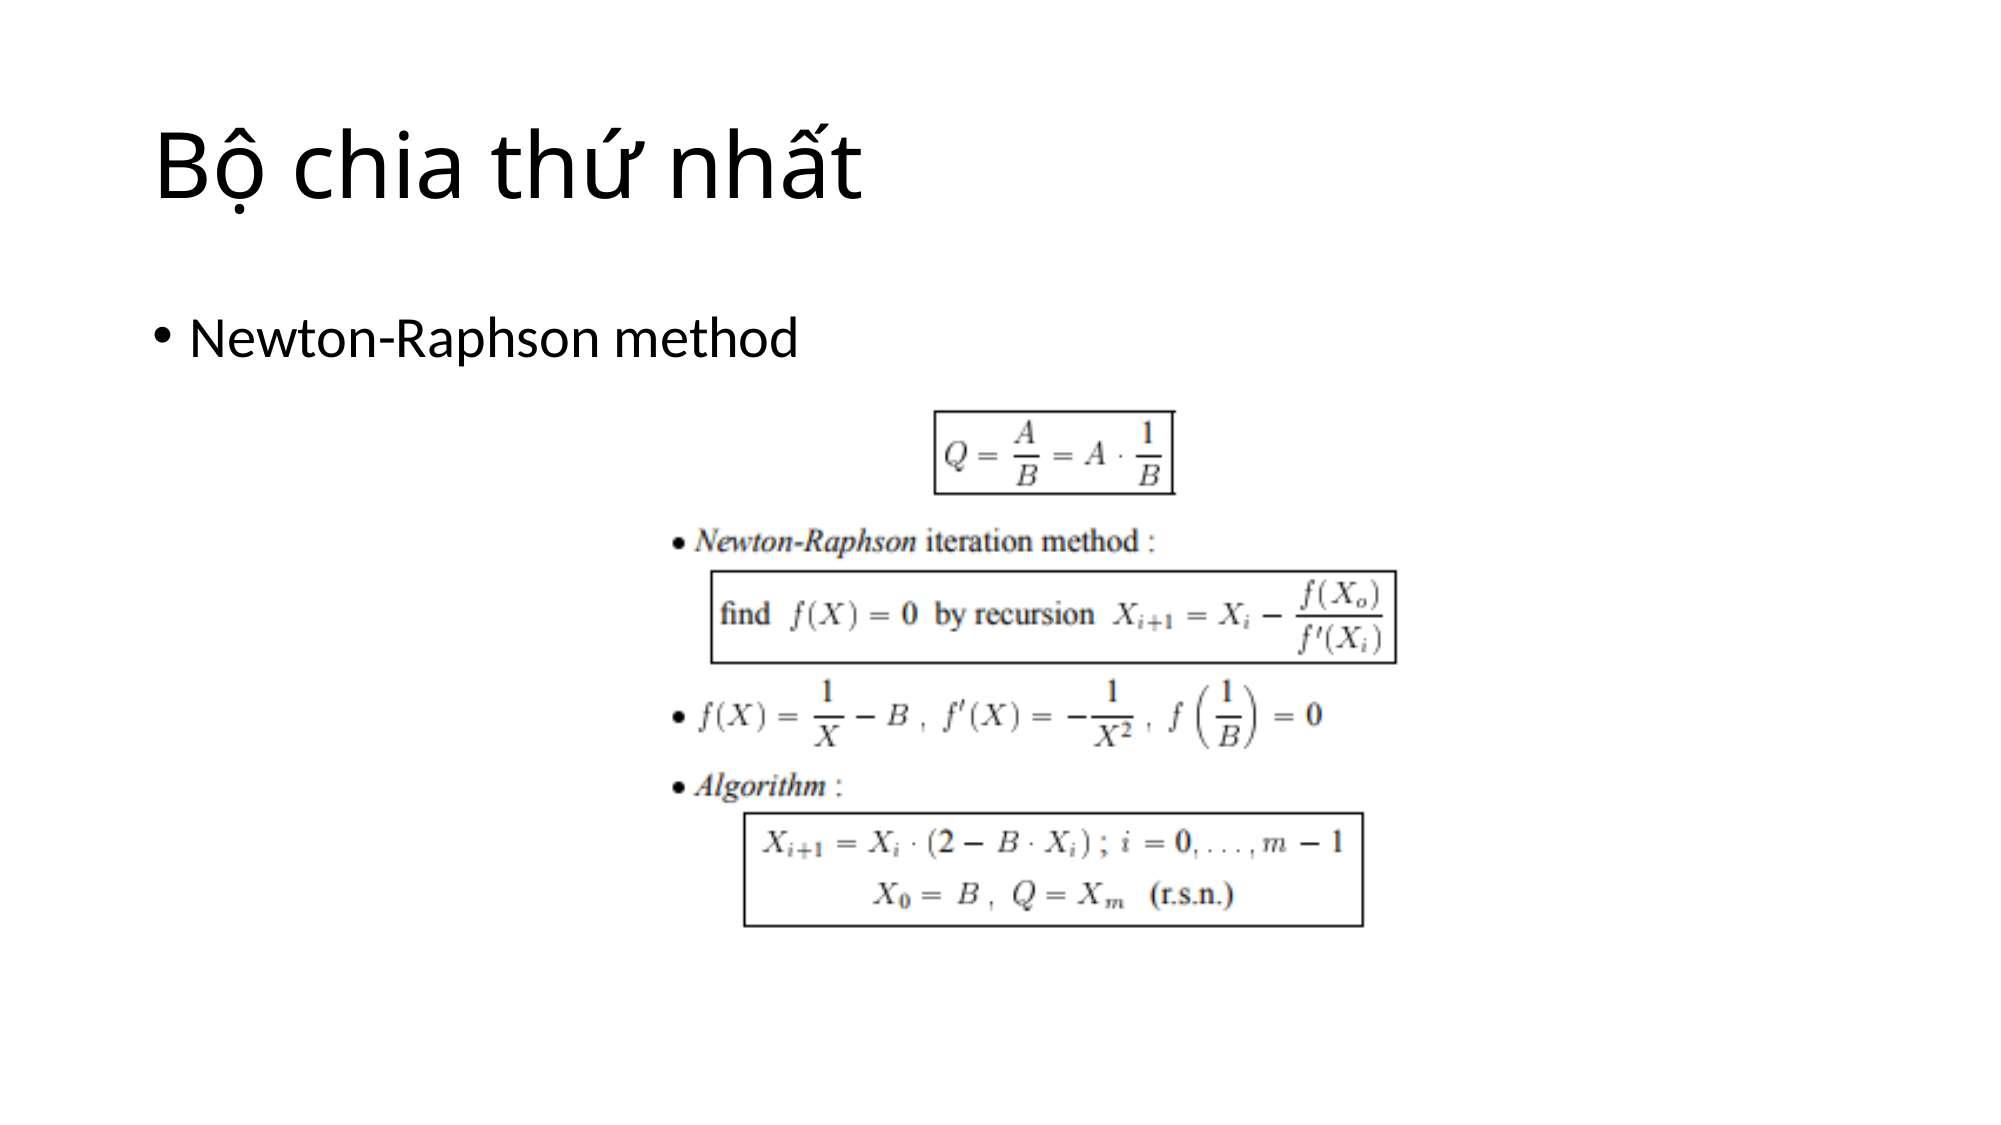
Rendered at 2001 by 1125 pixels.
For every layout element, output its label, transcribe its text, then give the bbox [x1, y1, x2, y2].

title Bộ chia thứ nhất [137, 59, 1863, 278]
list Newton-Raphson method [137, 299, 1863, 1014]
picture [657, 397, 1461, 943]
